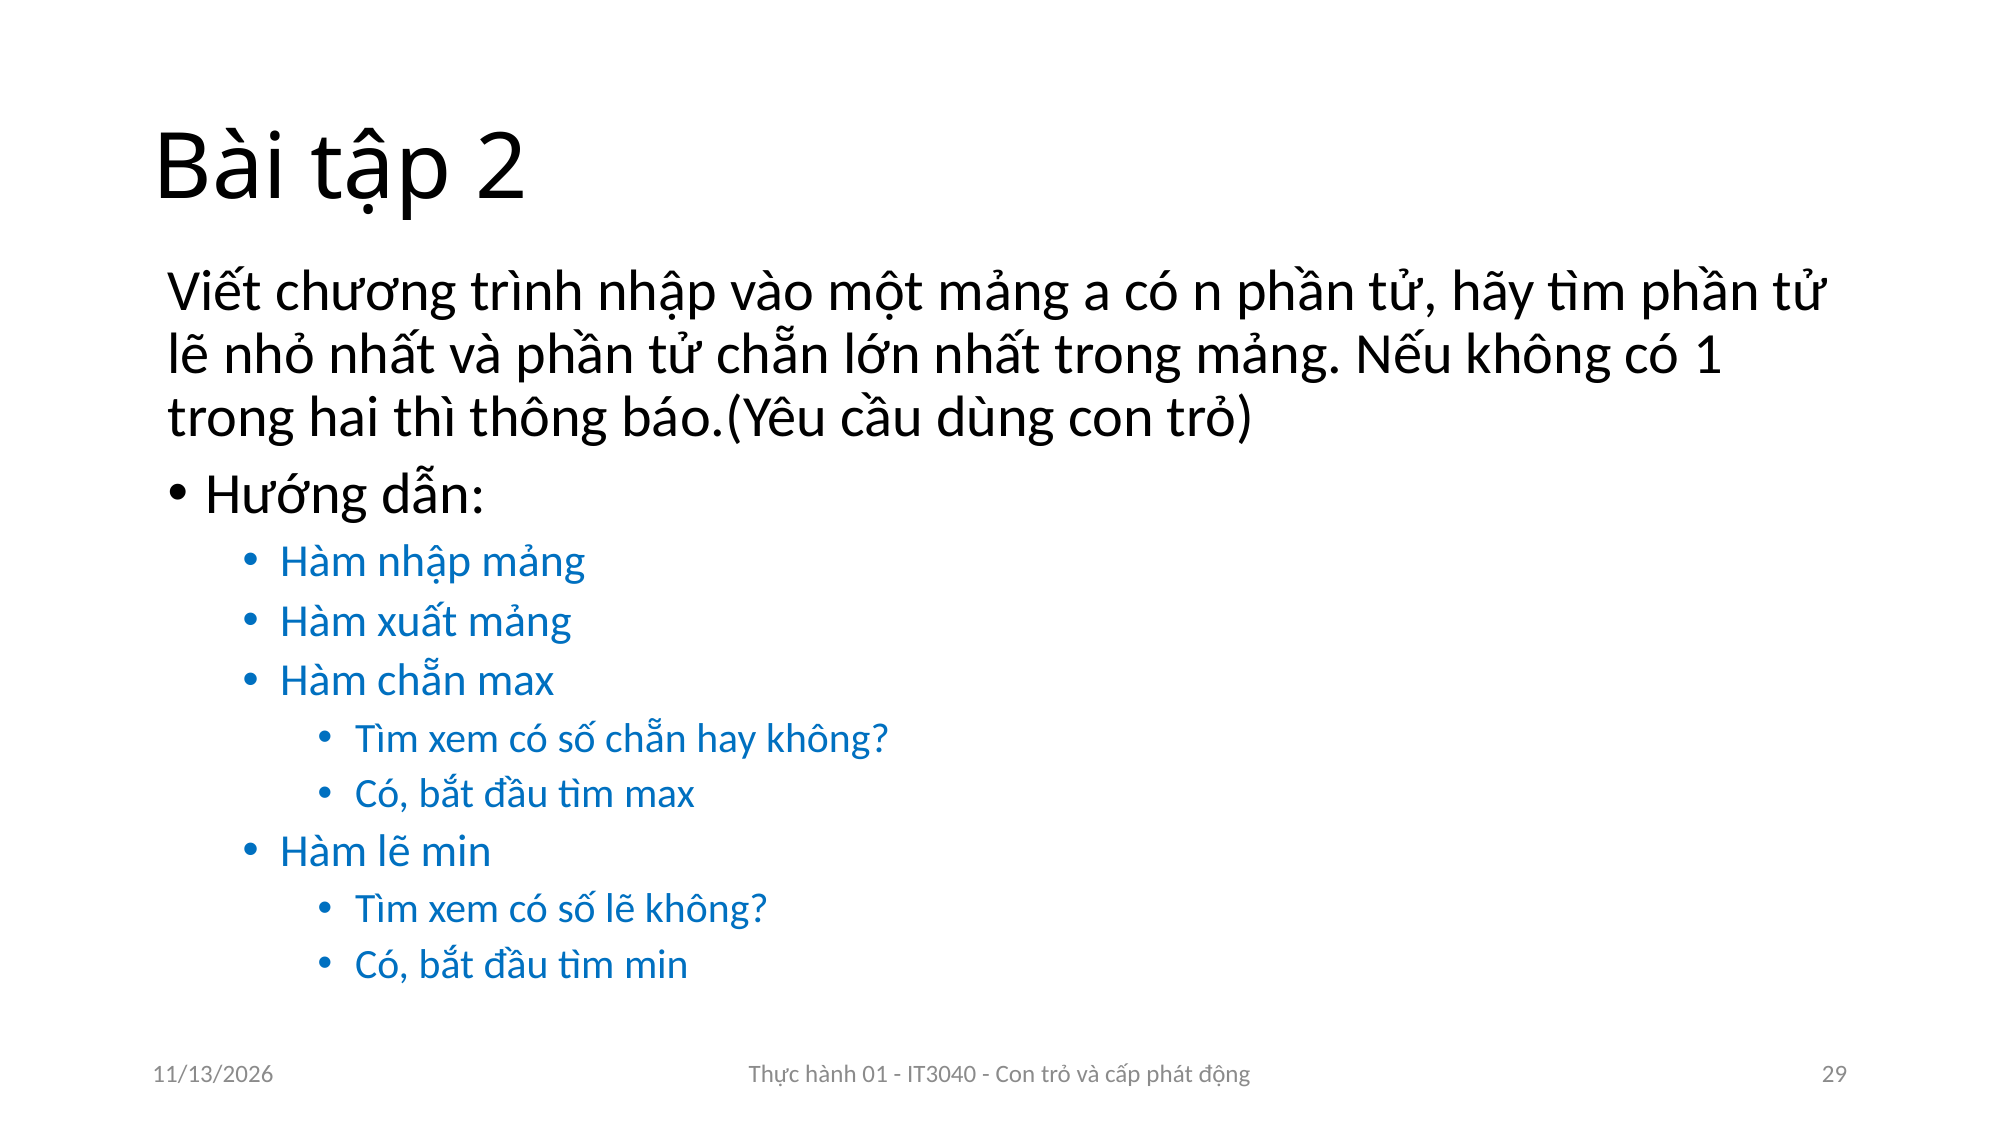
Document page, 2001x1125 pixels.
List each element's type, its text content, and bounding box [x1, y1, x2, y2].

title Bài tập 2 [137, 59, 1863, 278]
footer Thực hành 01 - IT3040 - Con trỏ và cấp phát động [662, 1042, 1338, 1103]
list Viết chương trình nhập vào một mảng a có n phần tử, hãy tìm phần tử lẽ nhỏ nhất và phần tử chẵn lớn nhất trong mảng. Nếu không có 1 trong hai thì thông báo.(Yêu cầu dùng con trỏ) [152, 252, 1878, 457]
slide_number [137, 1042, 588, 1103]
slide_number 29 [1412, 1042, 1863, 1103]
text_box Hướng dẫn: Hàm nhập mảng Hàm xuất mảng Hàm chẵn max Tìm xem có số chẵn hay không? Có, bắt đầu tìm max Hàm lẽ min Tìm xem có số lẽ không? Có, bắt đầu tìm min [152, 456, 1559, 1003]
